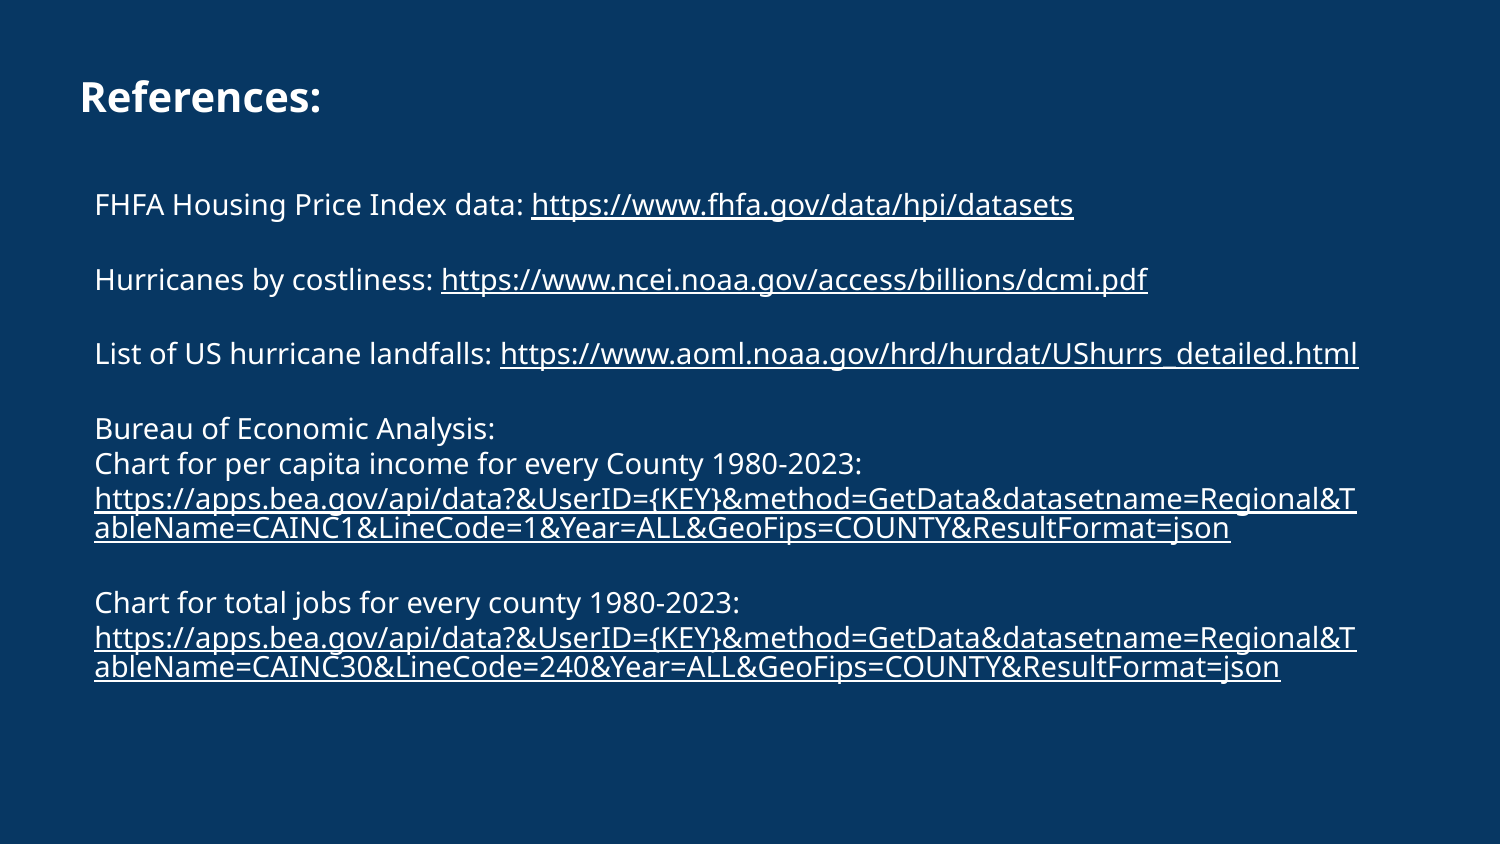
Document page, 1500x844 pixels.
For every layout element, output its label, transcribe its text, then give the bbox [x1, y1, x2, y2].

text_box References: [64, 55, 1140, 151]
text_box FHFA Housing Price Index data: https://www.fhfa.gov/data/hpi/datasets Hurricanes by costliness: https://www.ncei.noaa.gov/access/billions/dcmi.pdf List of US hurricane landfalls: https://www.aoml.noaa.gov/hrd/hurdat/UShurrs_detailed.html Bureau of Economic Analysis: Chart for per capita income for every County 1980-2023: https://apps.bea.gov/api/data?&UserID={KEY}&method=GetData&datasetname=Regional&TableName=CAINC1&LineCode=1&Year=ALL&GeoFips=COUNTY&ResultFormat=json Chart for total jobs for every county 1980-2023: https://apps.bea.gov/api/data?&UserID={KEY}&method=GetData&datasetname=Regional&TableName=CAINC30&LineCode=240&Year=ALL&GeoFips=COUNTY&ResultFormat=json [79, 171, 1386, 791]
